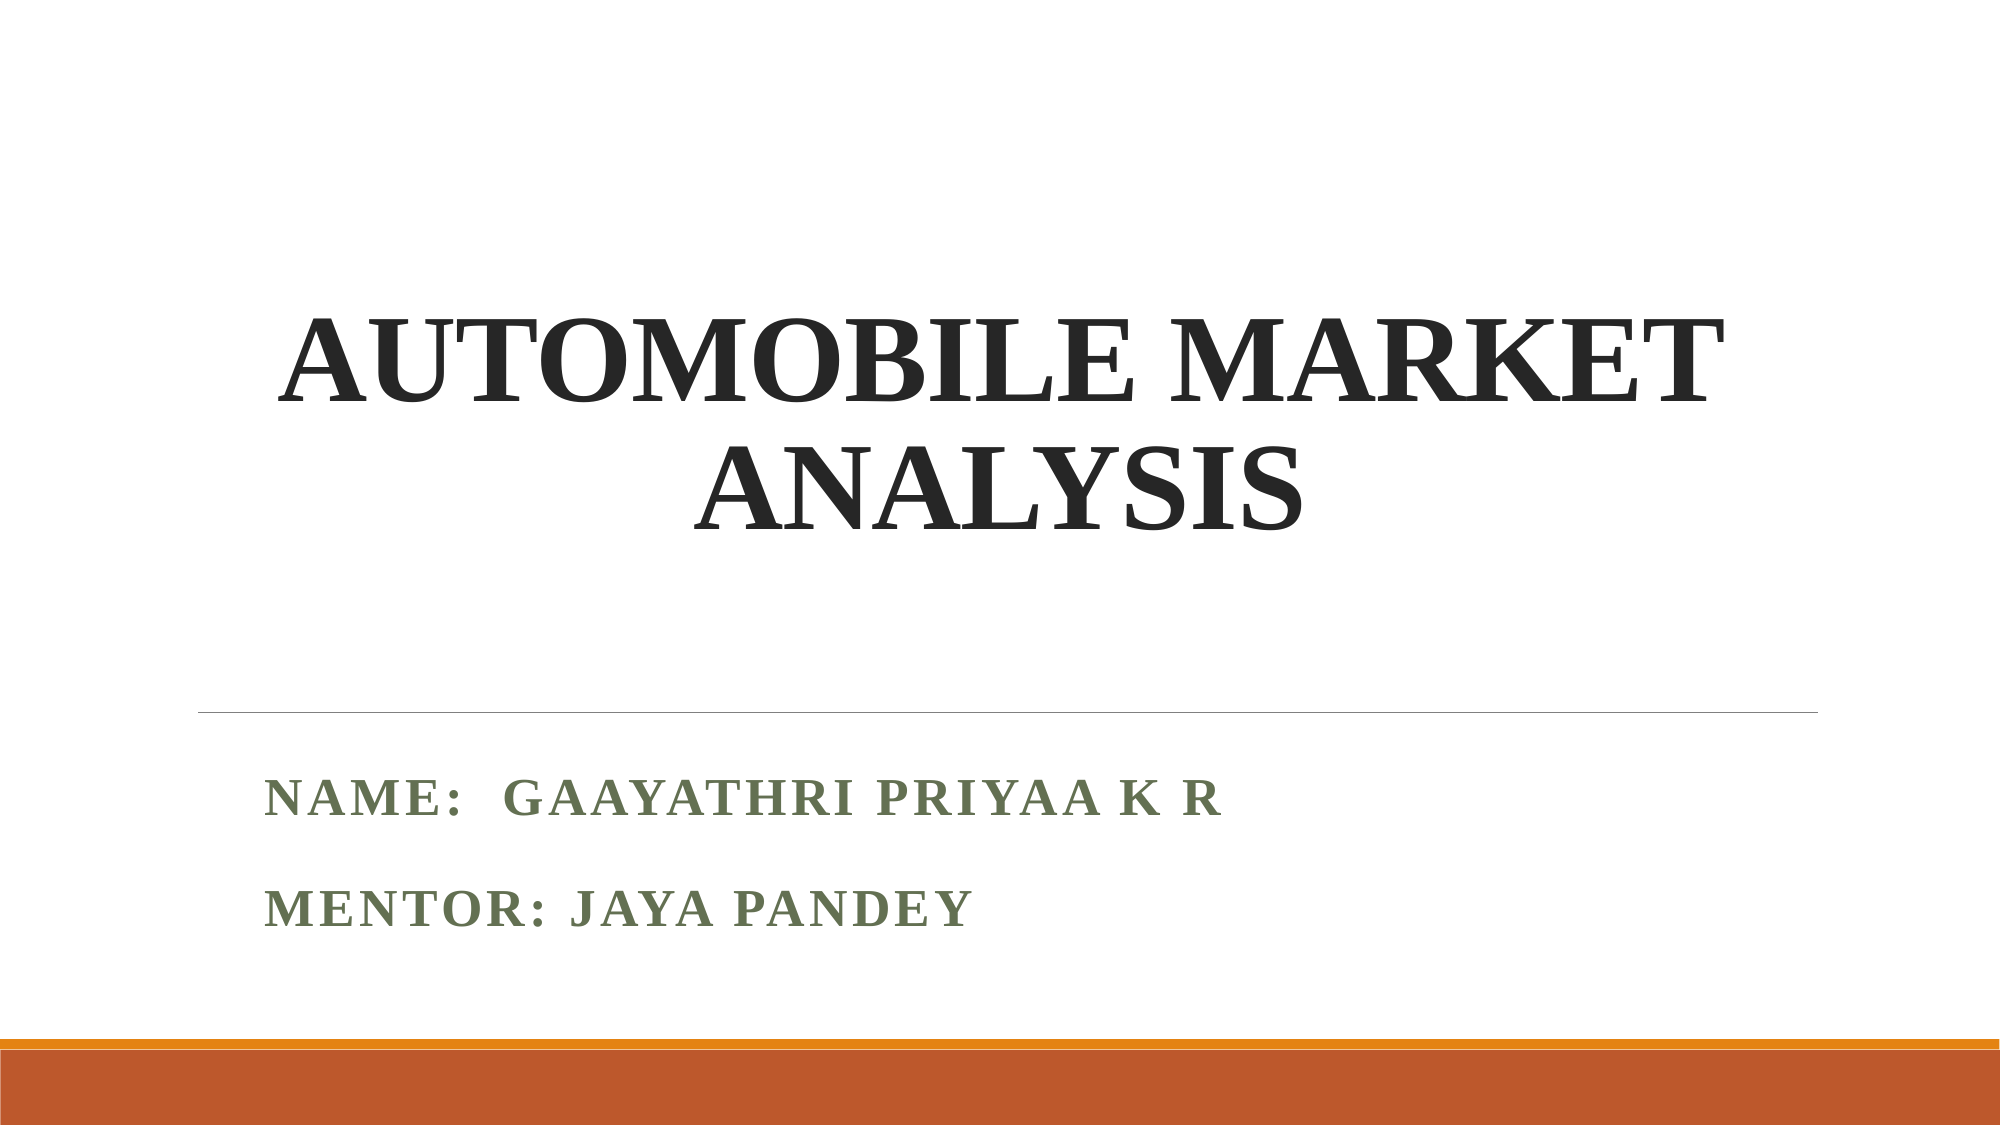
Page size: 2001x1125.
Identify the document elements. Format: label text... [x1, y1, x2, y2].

title AUTOMOBILE MARKET ANALYSIS [249, 242, 1750, 563]
subtitle NAME: GAAYATHRI PRIYAA K R MENTOR: JAYA PANDEY [249, 761, 1750, 947]
